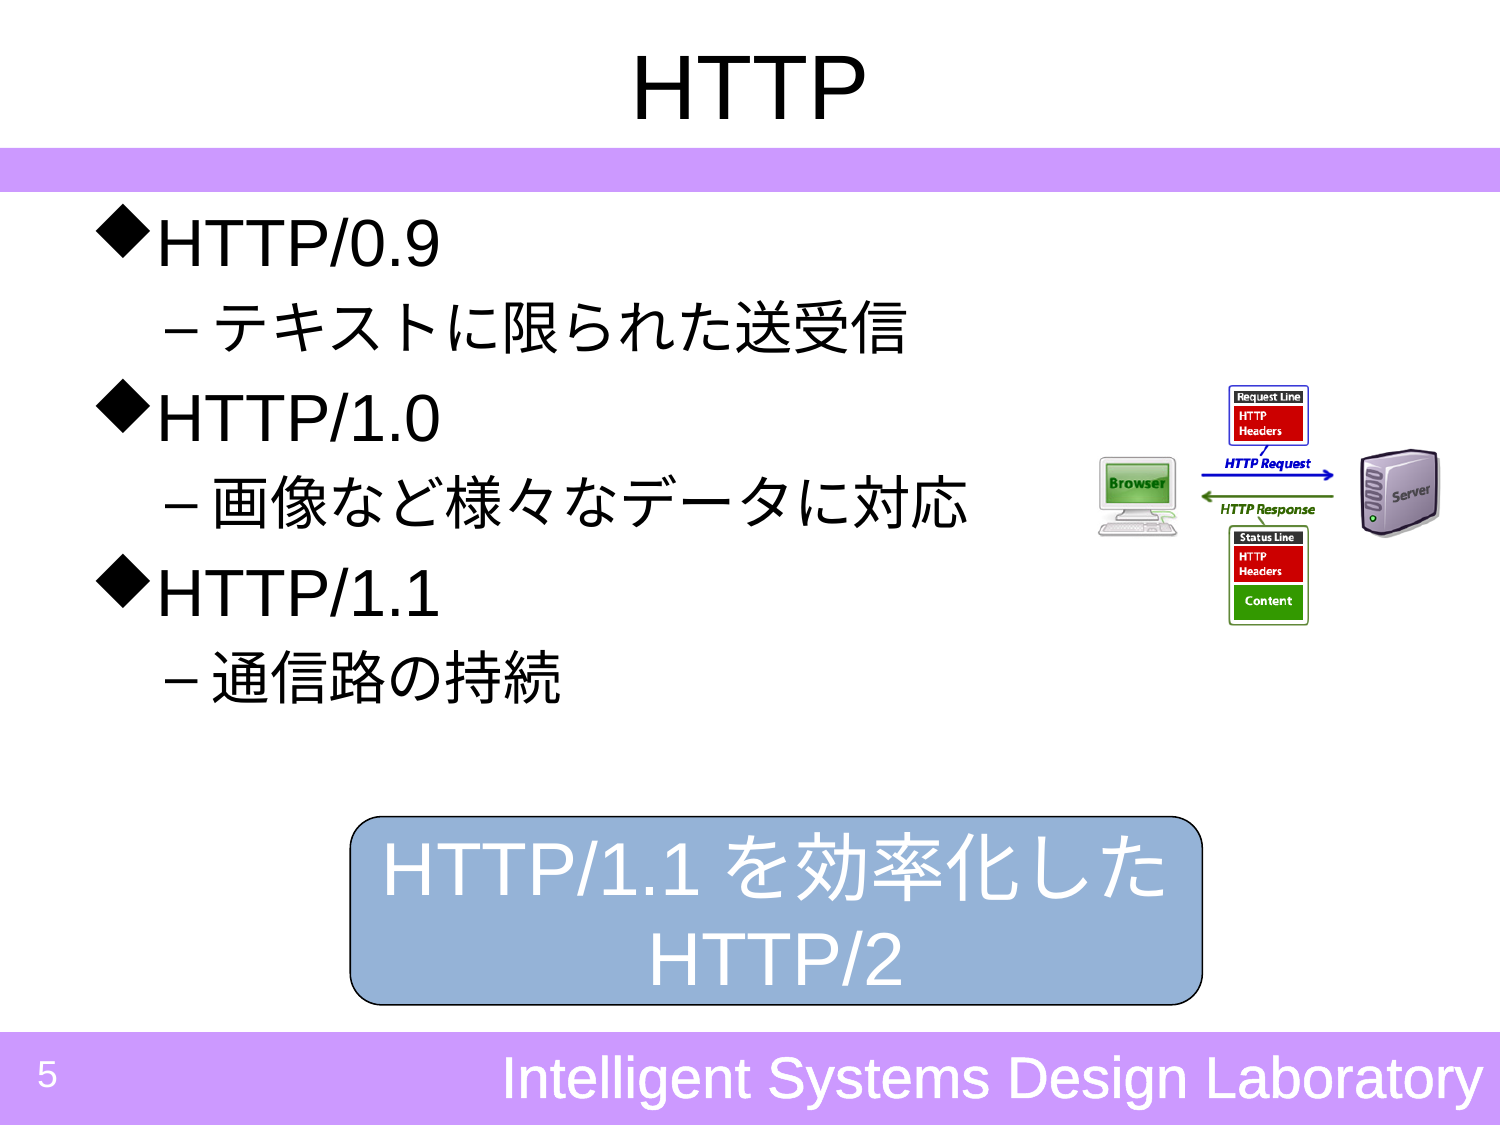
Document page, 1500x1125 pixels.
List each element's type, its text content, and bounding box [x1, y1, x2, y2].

text_box HTTP/1.1を効率化した HTTP/2 [350, 816, 1203, 1005]
title HTTP [75, 0, 1425, 177]
list HTTP/0.9 テキストに限られた送受信 HTTP/1.0 画像など様々なデータに対応 HTTP/1.1 通信路の持続 [75, 192, 1425, 1005]
picture [1029, 314, 1500, 691]
